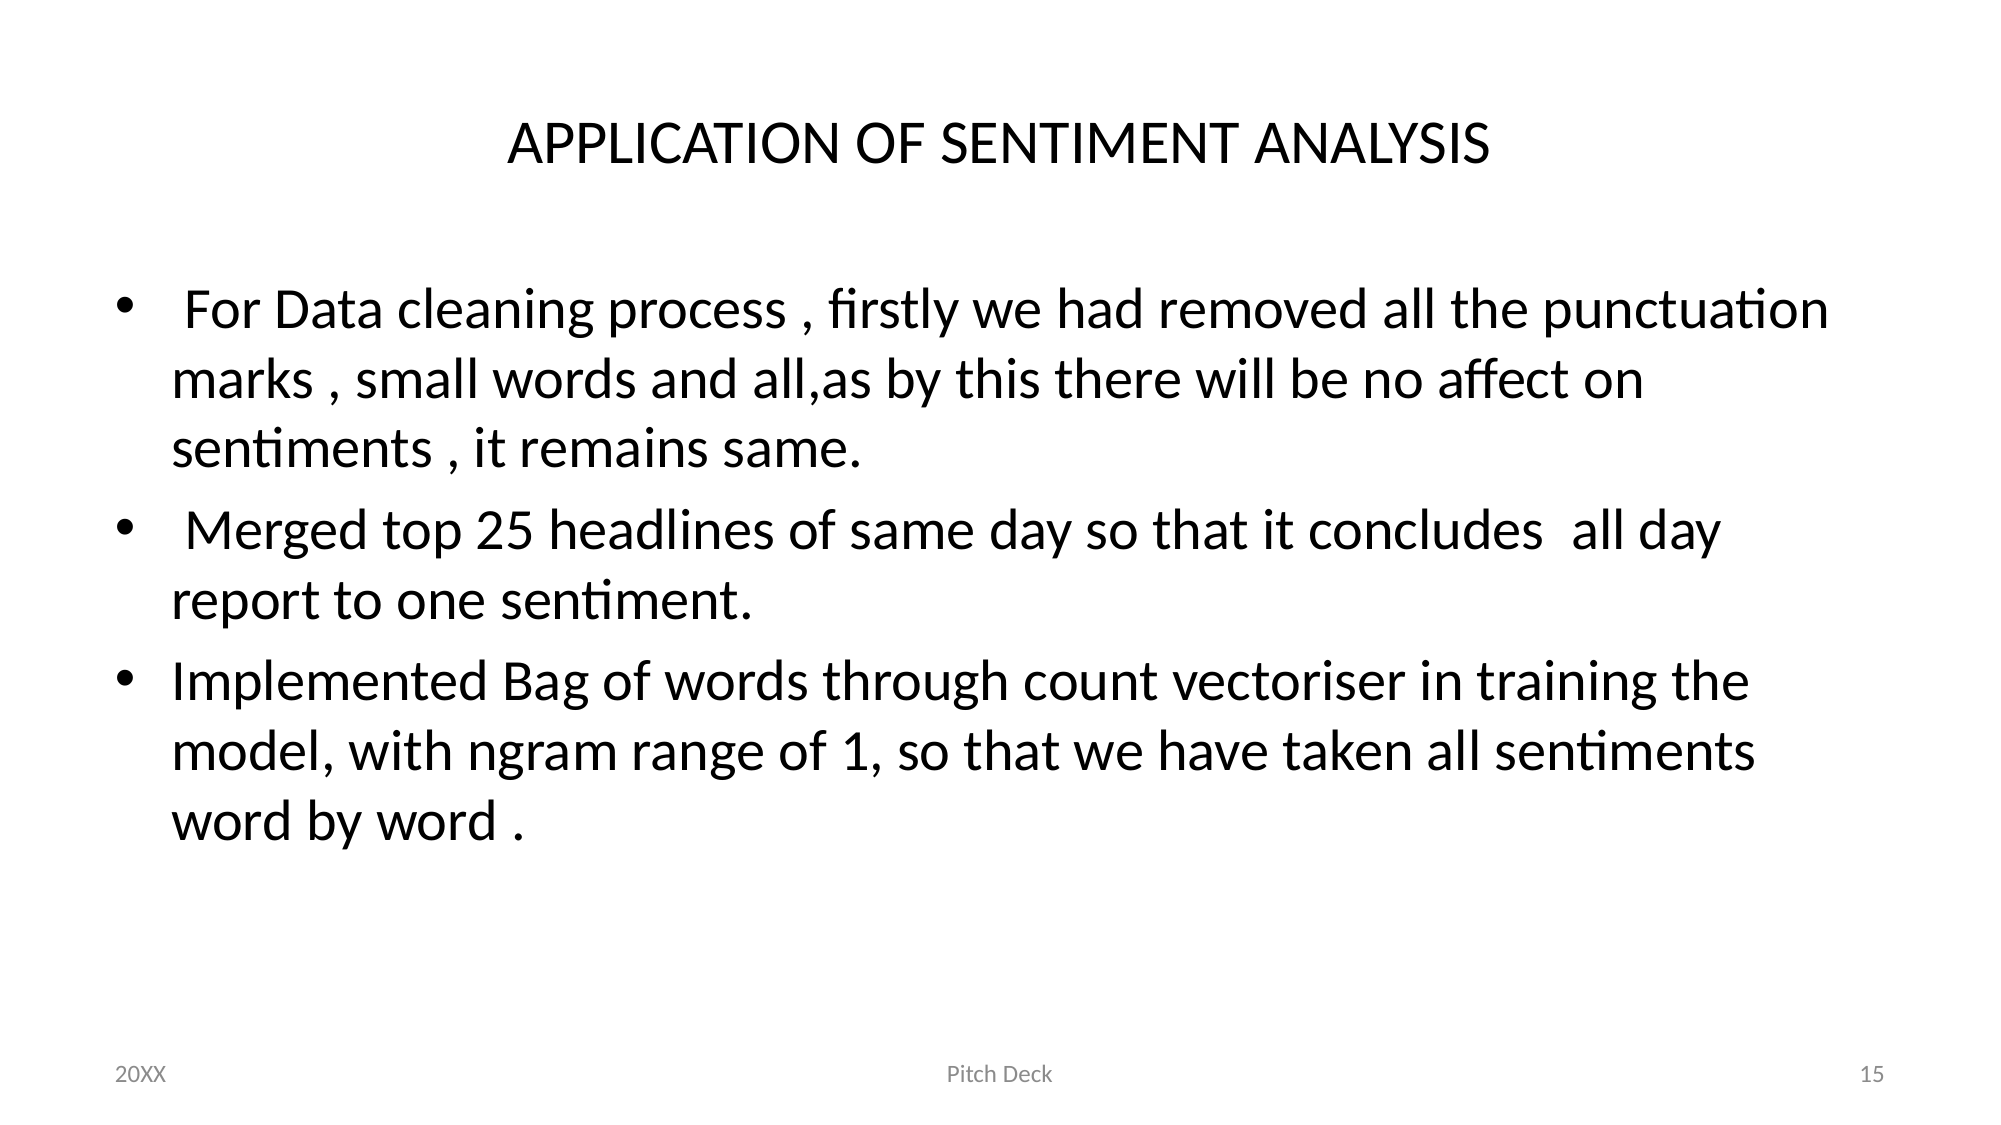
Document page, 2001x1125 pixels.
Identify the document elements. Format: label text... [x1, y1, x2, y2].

title APPLICATION OF SENTIMENT ANALYSIS [99, 45, 1900, 233]
footer Pitch Deck [683, 1042, 1317, 1103]
list For Data cleaning process , firstly we had removed all the punctuation marks , small words and all,as by this there will be no affect on sentiments , it remains same. Merged top 25 headlines of same day so that it concludes all day report to one sentiment. Implemented Bag of words through count vectoriser in training the model, with ngram range of 1, so that we have taken all sentiments word by word . [99, 262, 1900, 1005]
slide_number 20XX [99, 1042, 567, 1103]
slide_number 15 [1433, 1042, 1900, 1103]
